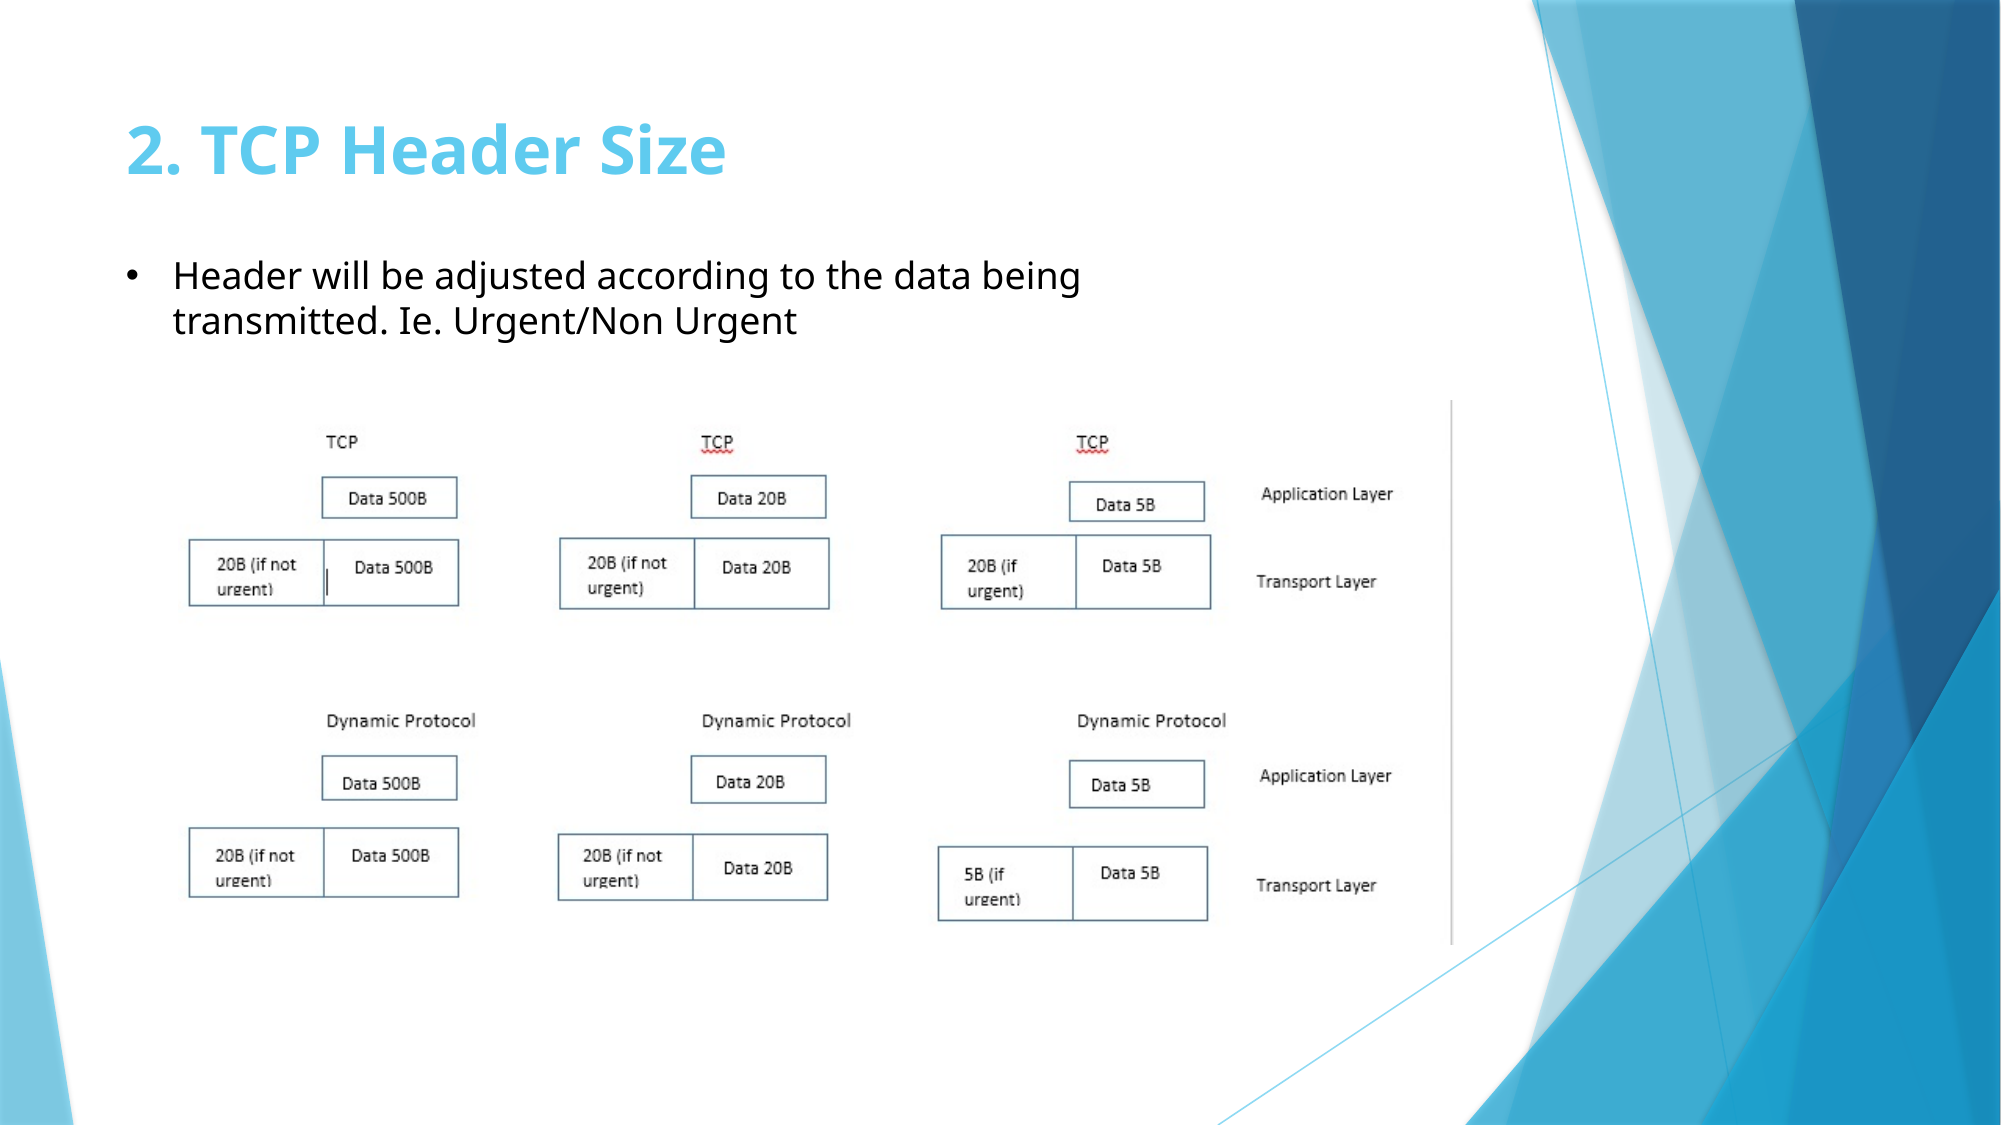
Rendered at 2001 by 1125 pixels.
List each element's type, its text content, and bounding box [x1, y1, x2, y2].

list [178, 400, 1455, 946]
text_box Header will be adjusted according to the data being transmitted. Ie. Urgent/Non Urgent [111, 244, 1290, 350]
title 2. TCP Header Size [111, 99, 1522, 317]
